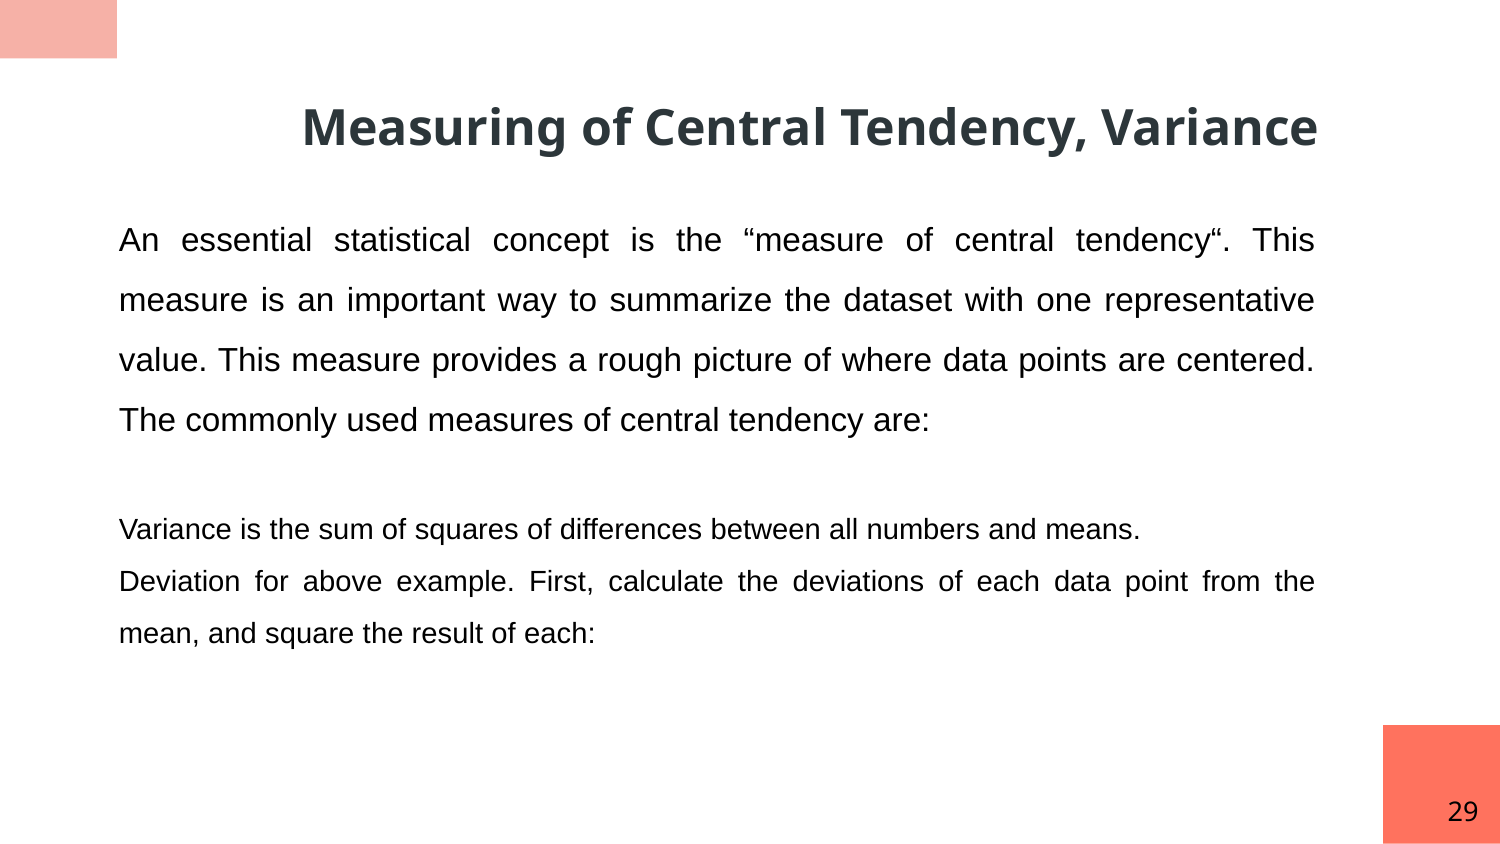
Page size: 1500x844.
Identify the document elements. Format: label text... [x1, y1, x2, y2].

title Measuring of Central Tendency, Variance [140, 60, 1494, 192]
text_box Variance is the sum of squares of differences between all numbers and means. Deviation for above example. First, calculate the deviations of each data point from the mean, and square the result of each: [104, 485, 1332, 658]
slide_number 29 [1403, 779, 1494, 844]
text_box An essential statistical concept is the “measure of central tendency“. This measure is an important way to summarize the dataset with one representative value. This measure provides a rough picture of where data points are centered. The commonly used measures of central tendency are: [104, 191, 1332, 446]
